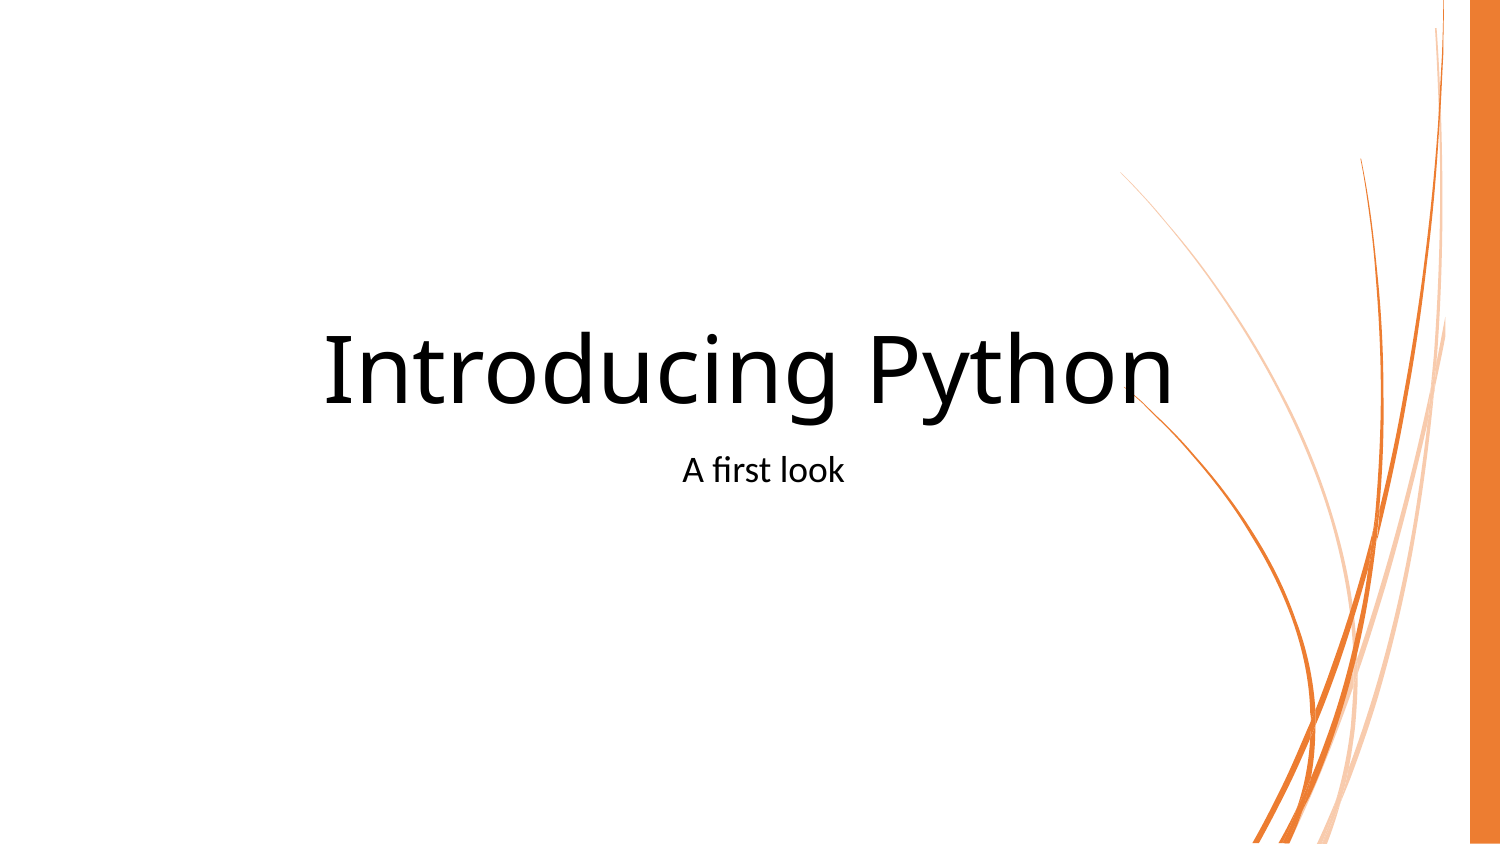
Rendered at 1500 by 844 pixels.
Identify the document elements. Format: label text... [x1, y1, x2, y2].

subtitle A first look [187, 443, 1340, 647]
title Introducing Python [187, 138, 1313, 432]
